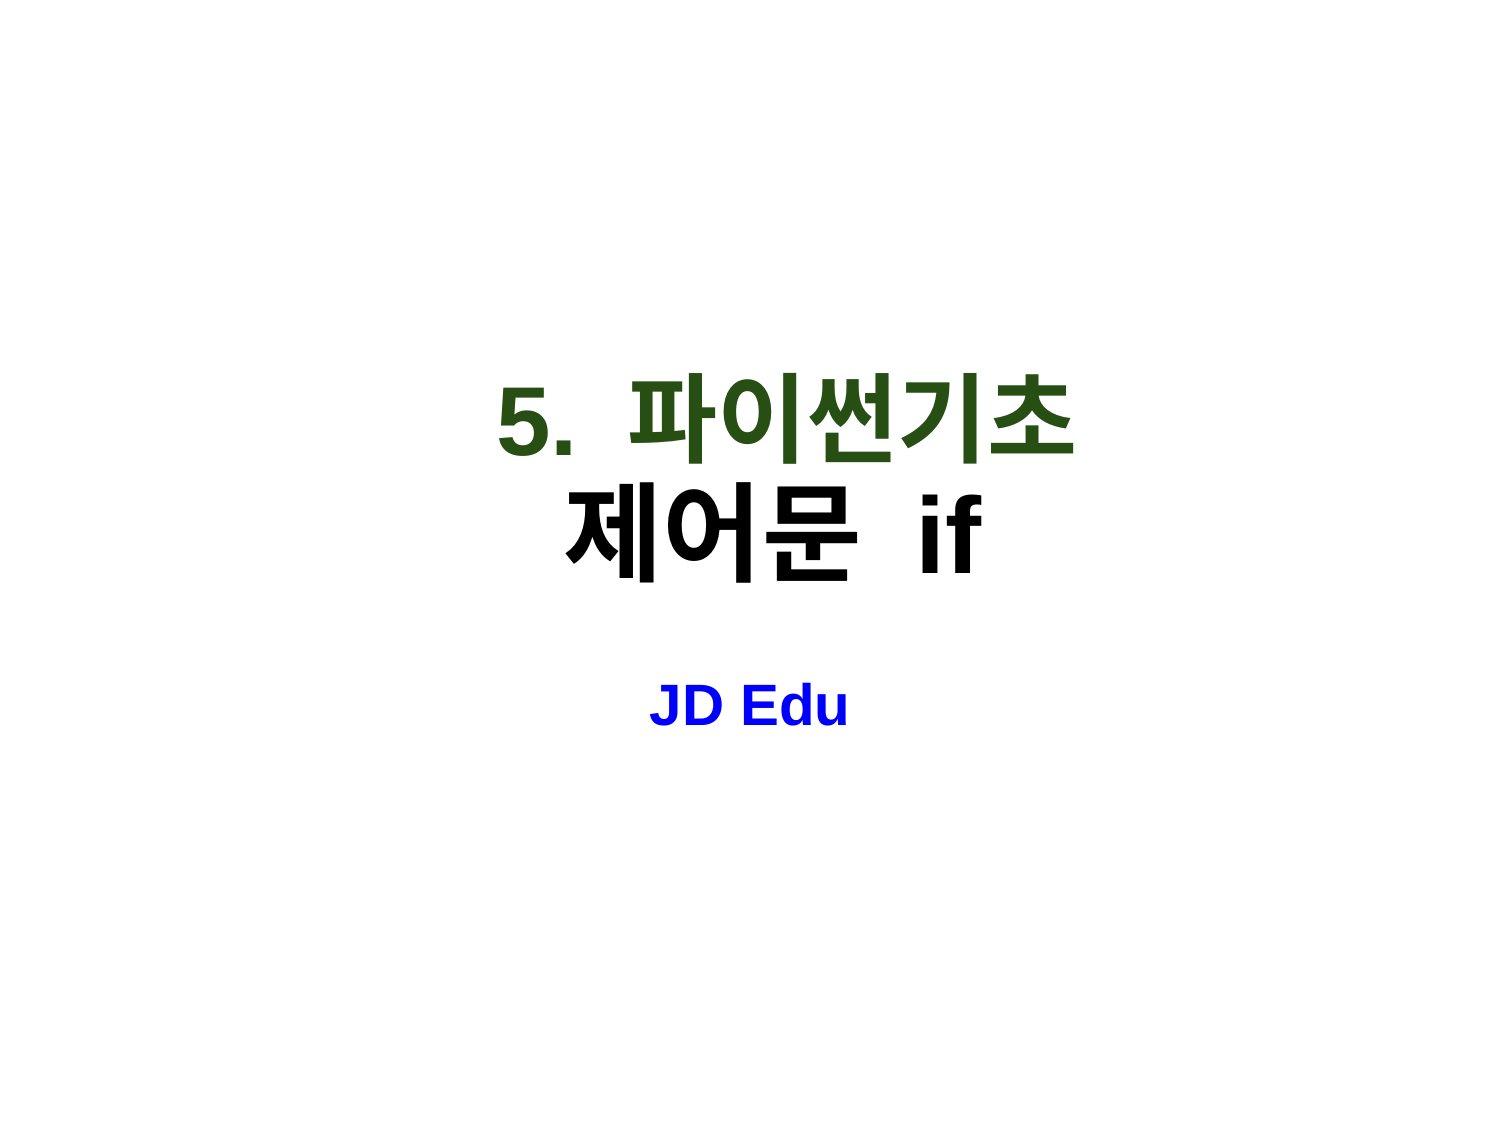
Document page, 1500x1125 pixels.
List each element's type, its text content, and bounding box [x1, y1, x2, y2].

title 5. 파이썬기초 제어문 if [51, 162, 1449, 612]
subtitle JD Edu [51, 657, 1449, 831]
